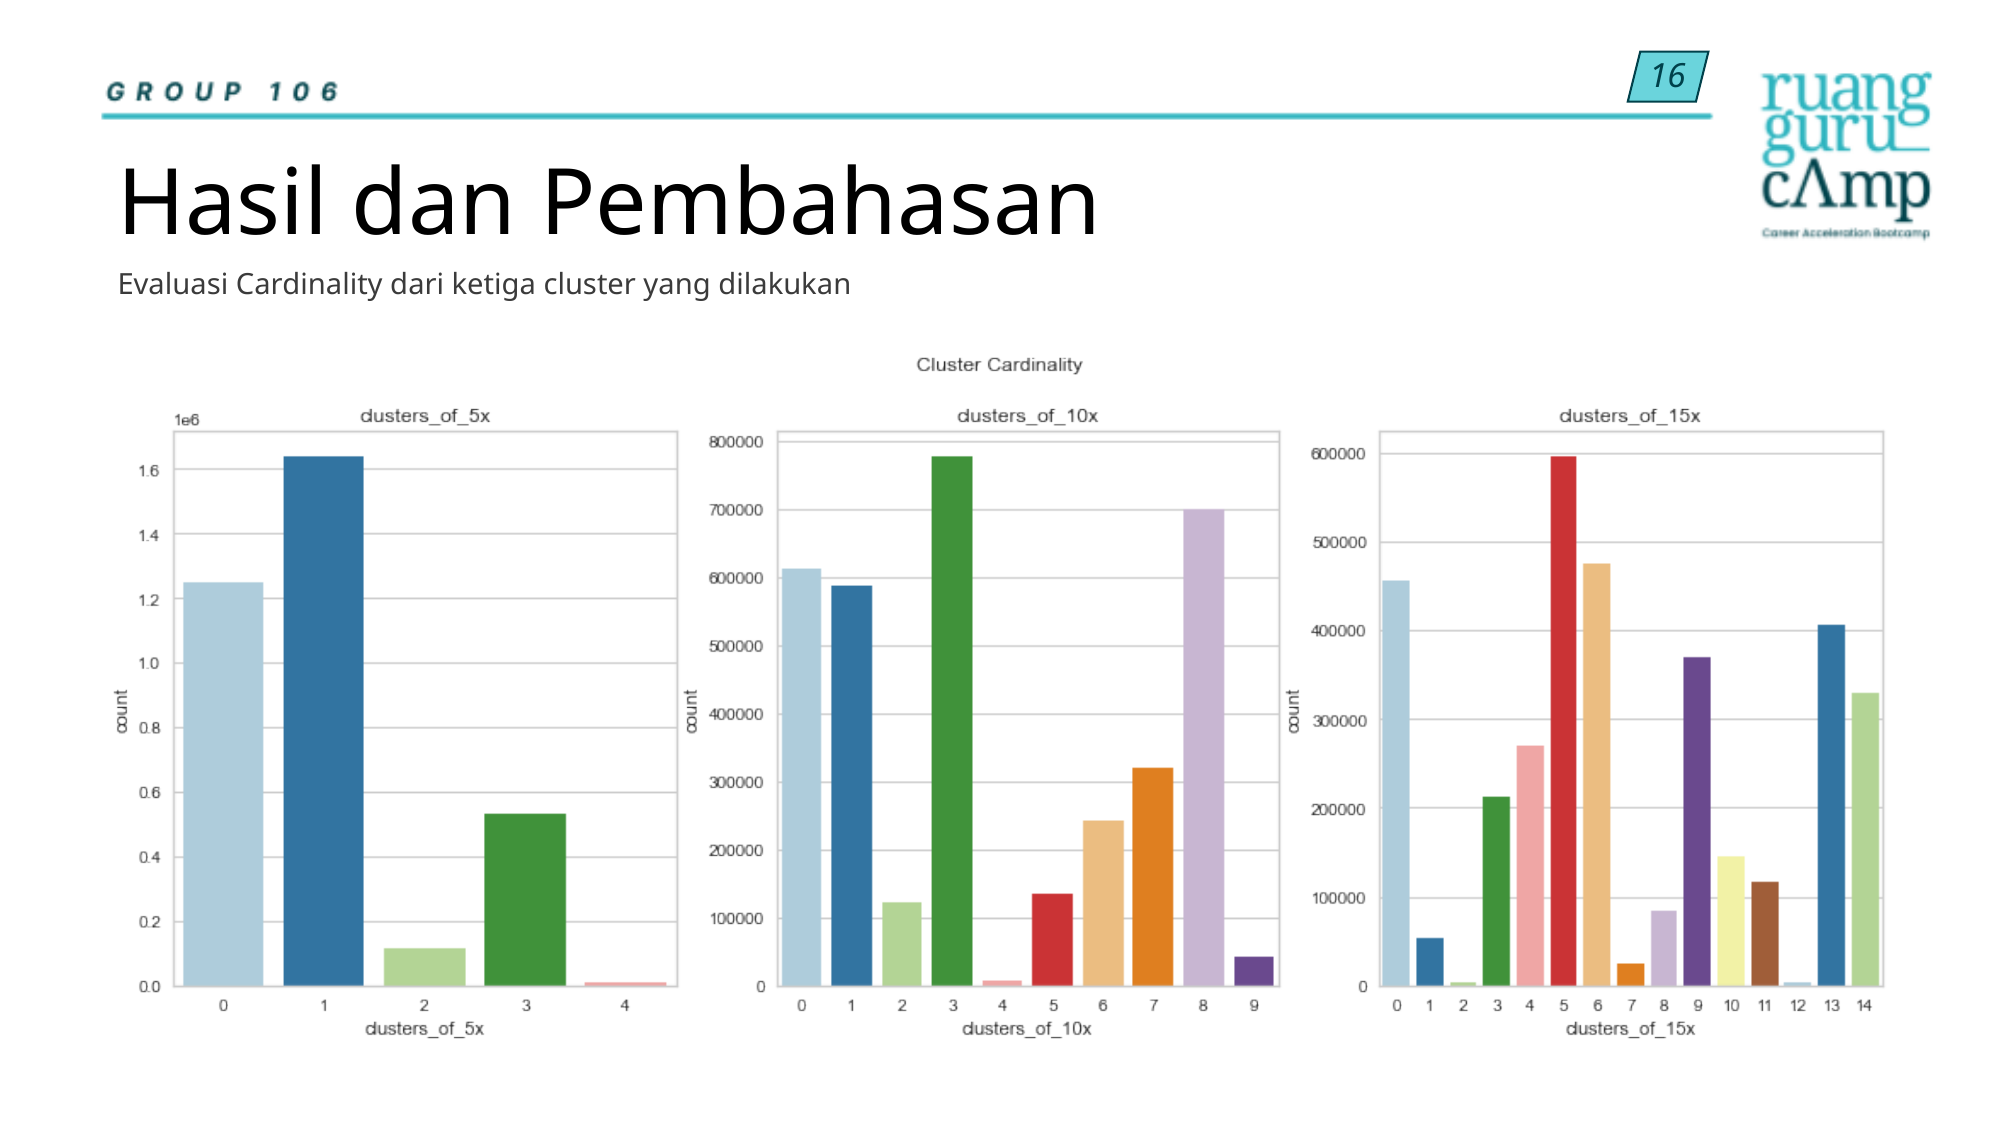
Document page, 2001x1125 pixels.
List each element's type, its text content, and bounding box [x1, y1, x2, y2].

title Hasil dan Pembahasan [102, 131, 1714, 261]
slide_number 16 [1621, 51, 1714, 102]
list Evaluasi Cardinality dari ketiga cluster yang dilakukan [102, 261, 1968, 372]
picture [0, 0, 2001, 1125]
